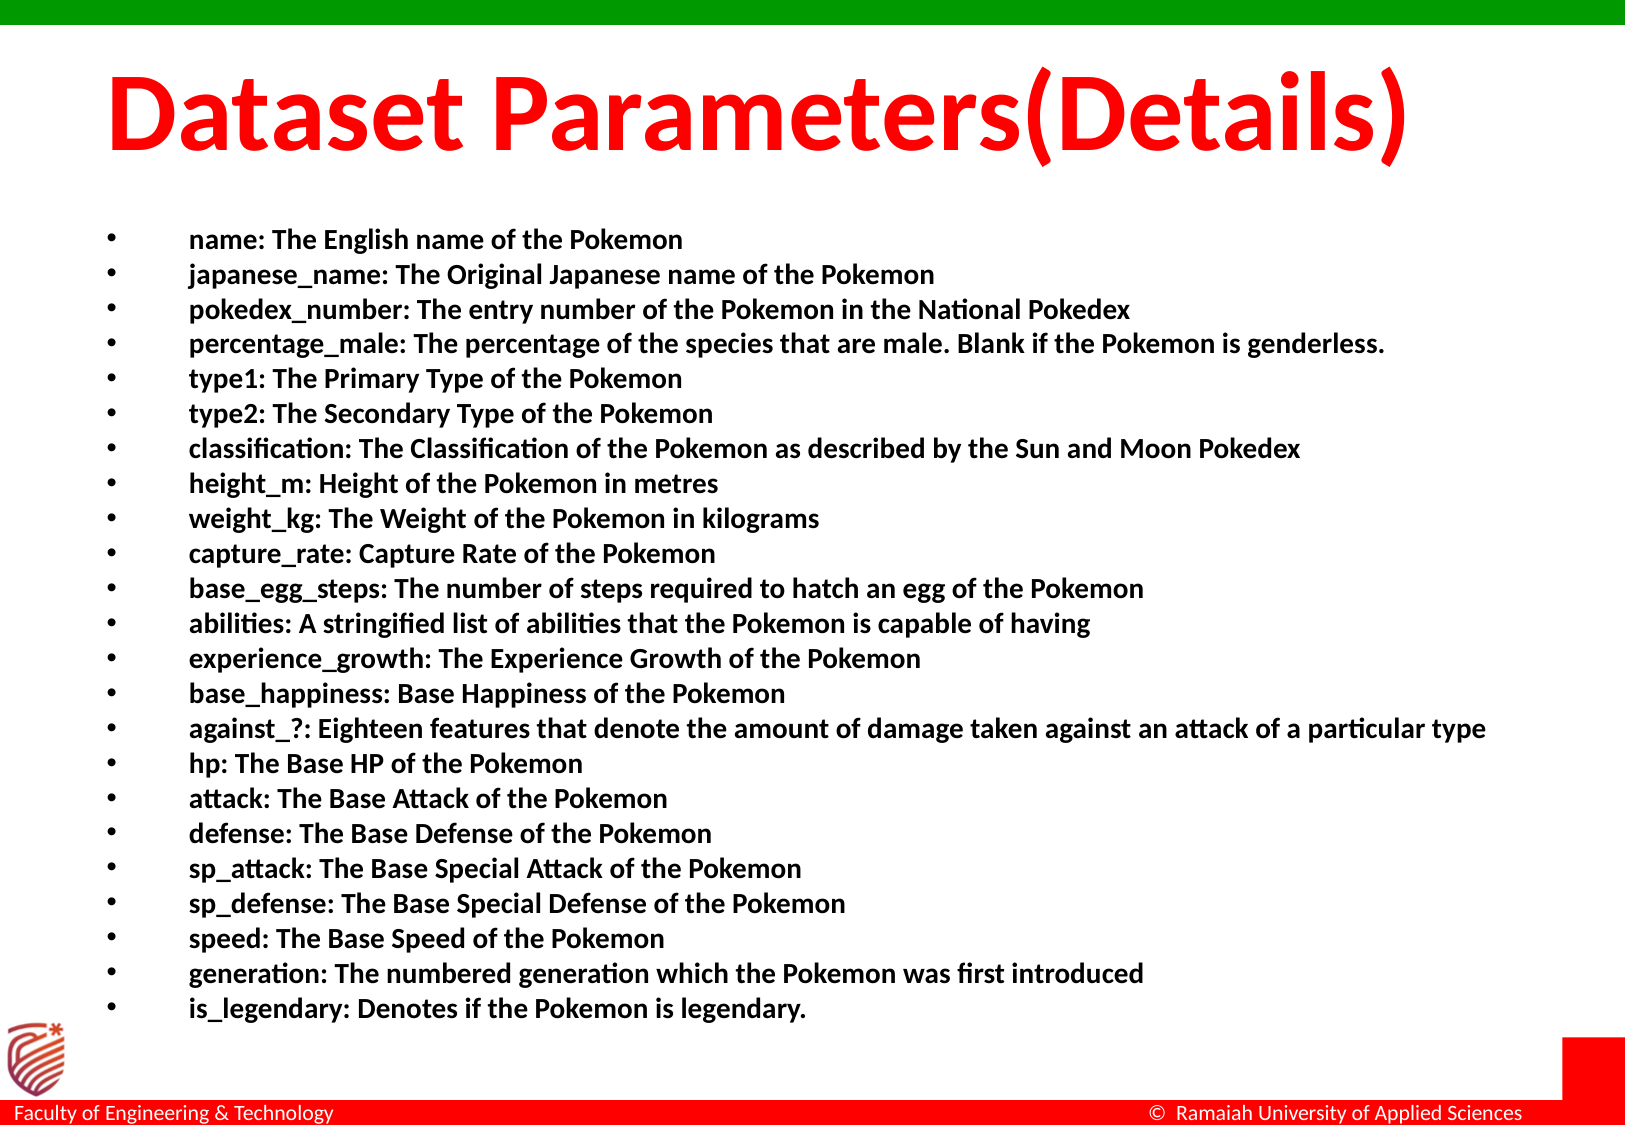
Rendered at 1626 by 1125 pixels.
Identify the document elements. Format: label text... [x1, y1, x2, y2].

list name: The English name of the Pokemon japanese_name: The Original Japanese name of the Pokemon pokedex_number: The entry number of the Pokemon in the National Pokedex percentage_male: The percentage of the species that are male. Blank if the Pokemon is genderless. type1: The Primary Type of the Pokemon type2: The Secondary Type of the Pokemon classification: The Classification of the Pokemon as described by the Sun and Moon Pokedex height_m: Height of the Pokemon in metres weight_kg: The Weight of the Pokemon in kilograms capture_rate: Capture Rate of the Pokemon base_egg_steps: The number of steps required to hatch an egg of the Pokemon abilities: A stringified list of abilities that the Pokemon is capable of having experience_growth: The Experience Growth of the Pokemon base_happiness: Base Happiness of the Pokemon against_?: Eighteen features that denote the amount of damage taken against an attack of a particular type hp: The Base HP of the Pokemon attack: The Base Attack of the Pokemon defense: The Base Defense of the Pokemon sp_attack: The Base Special Attack of the Pokemon sp_defense: The Base Special Defense of the Pokemon speed: The Base Speed of the Pokemon generation: The numbered generation which the Pokemon was first introduced is_legendary: Denotes if the Pokemon is legendary. [91, 212, 1510, 1042]
title Dataset Parameters(Details) [91, 30, 1555, 164]
picture [3, 1012, 72, 1099]
